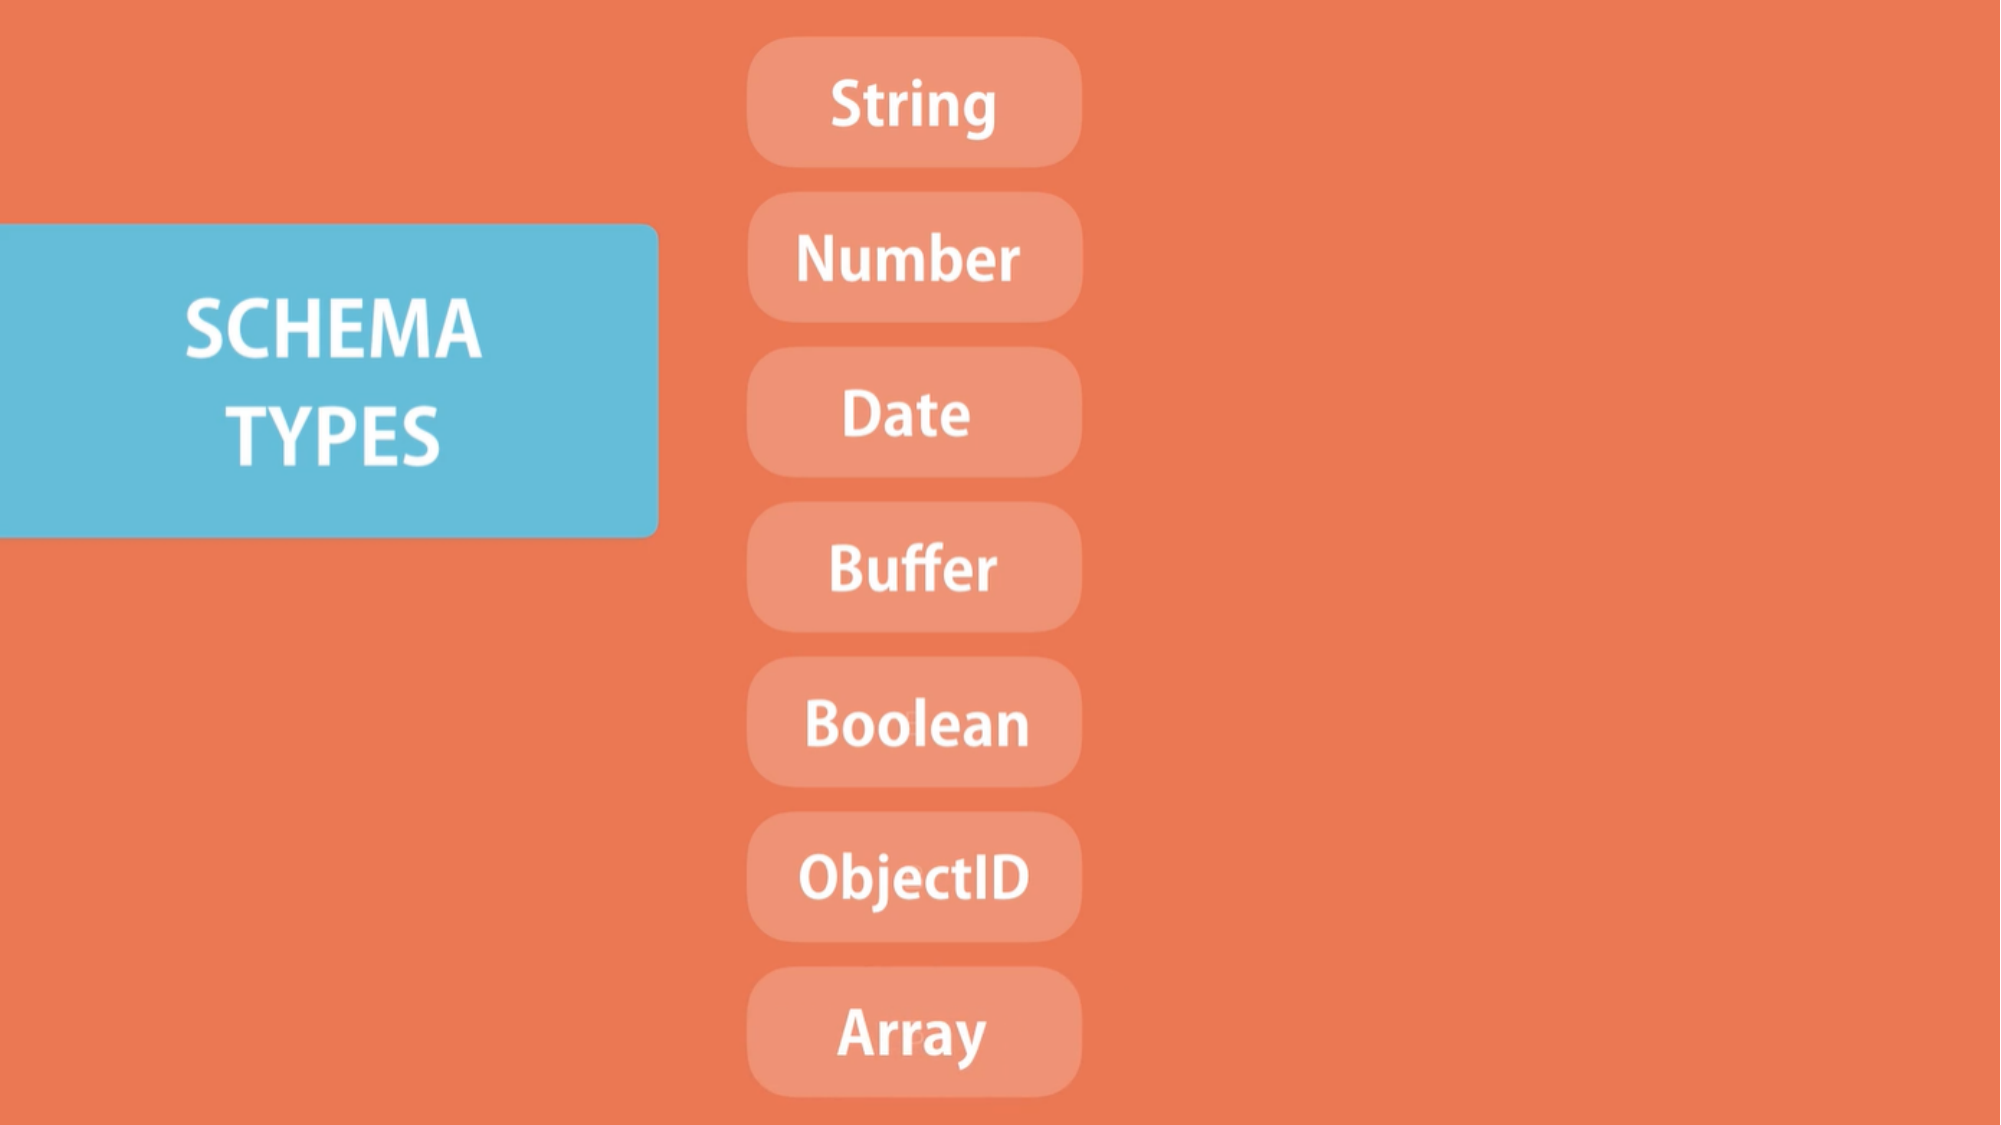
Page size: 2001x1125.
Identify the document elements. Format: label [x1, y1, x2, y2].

picture [0, 0, 1347, 1125]
